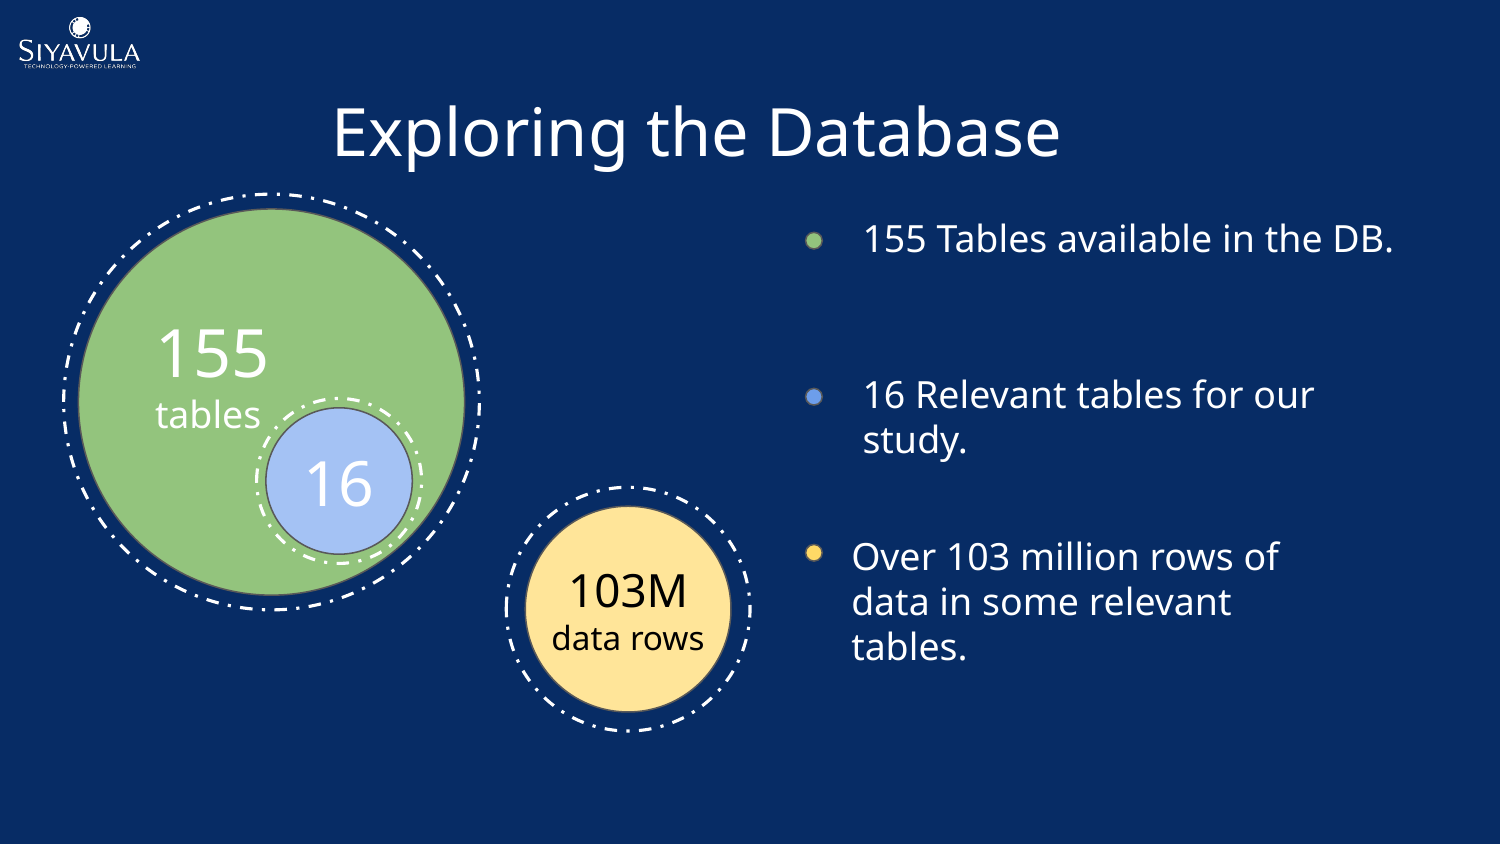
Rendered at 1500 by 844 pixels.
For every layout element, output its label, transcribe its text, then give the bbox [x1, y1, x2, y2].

picture [14, 10, 144, 75]
text_box 103M data rows [508, 561, 748, 658]
text_box [805, 544, 823, 562]
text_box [63, 193, 480, 611]
text_box 16 Relevant tables for our study. [847, 356, 1358, 477]
text_box [805, 232, 823, 250]
text_box [516, 658, 740, 731]
text_box [516, 487, 741, 561]
text_box Over 103 million rows of data in some relevant tables. [836, 518, 1358, 684]
text_box Exploring the Database [316, 74, 1184, 185]
text_box [805, 388, 823, 406]
text_box 155 Tables available in the DB. [847, 200, 1422, 276]
